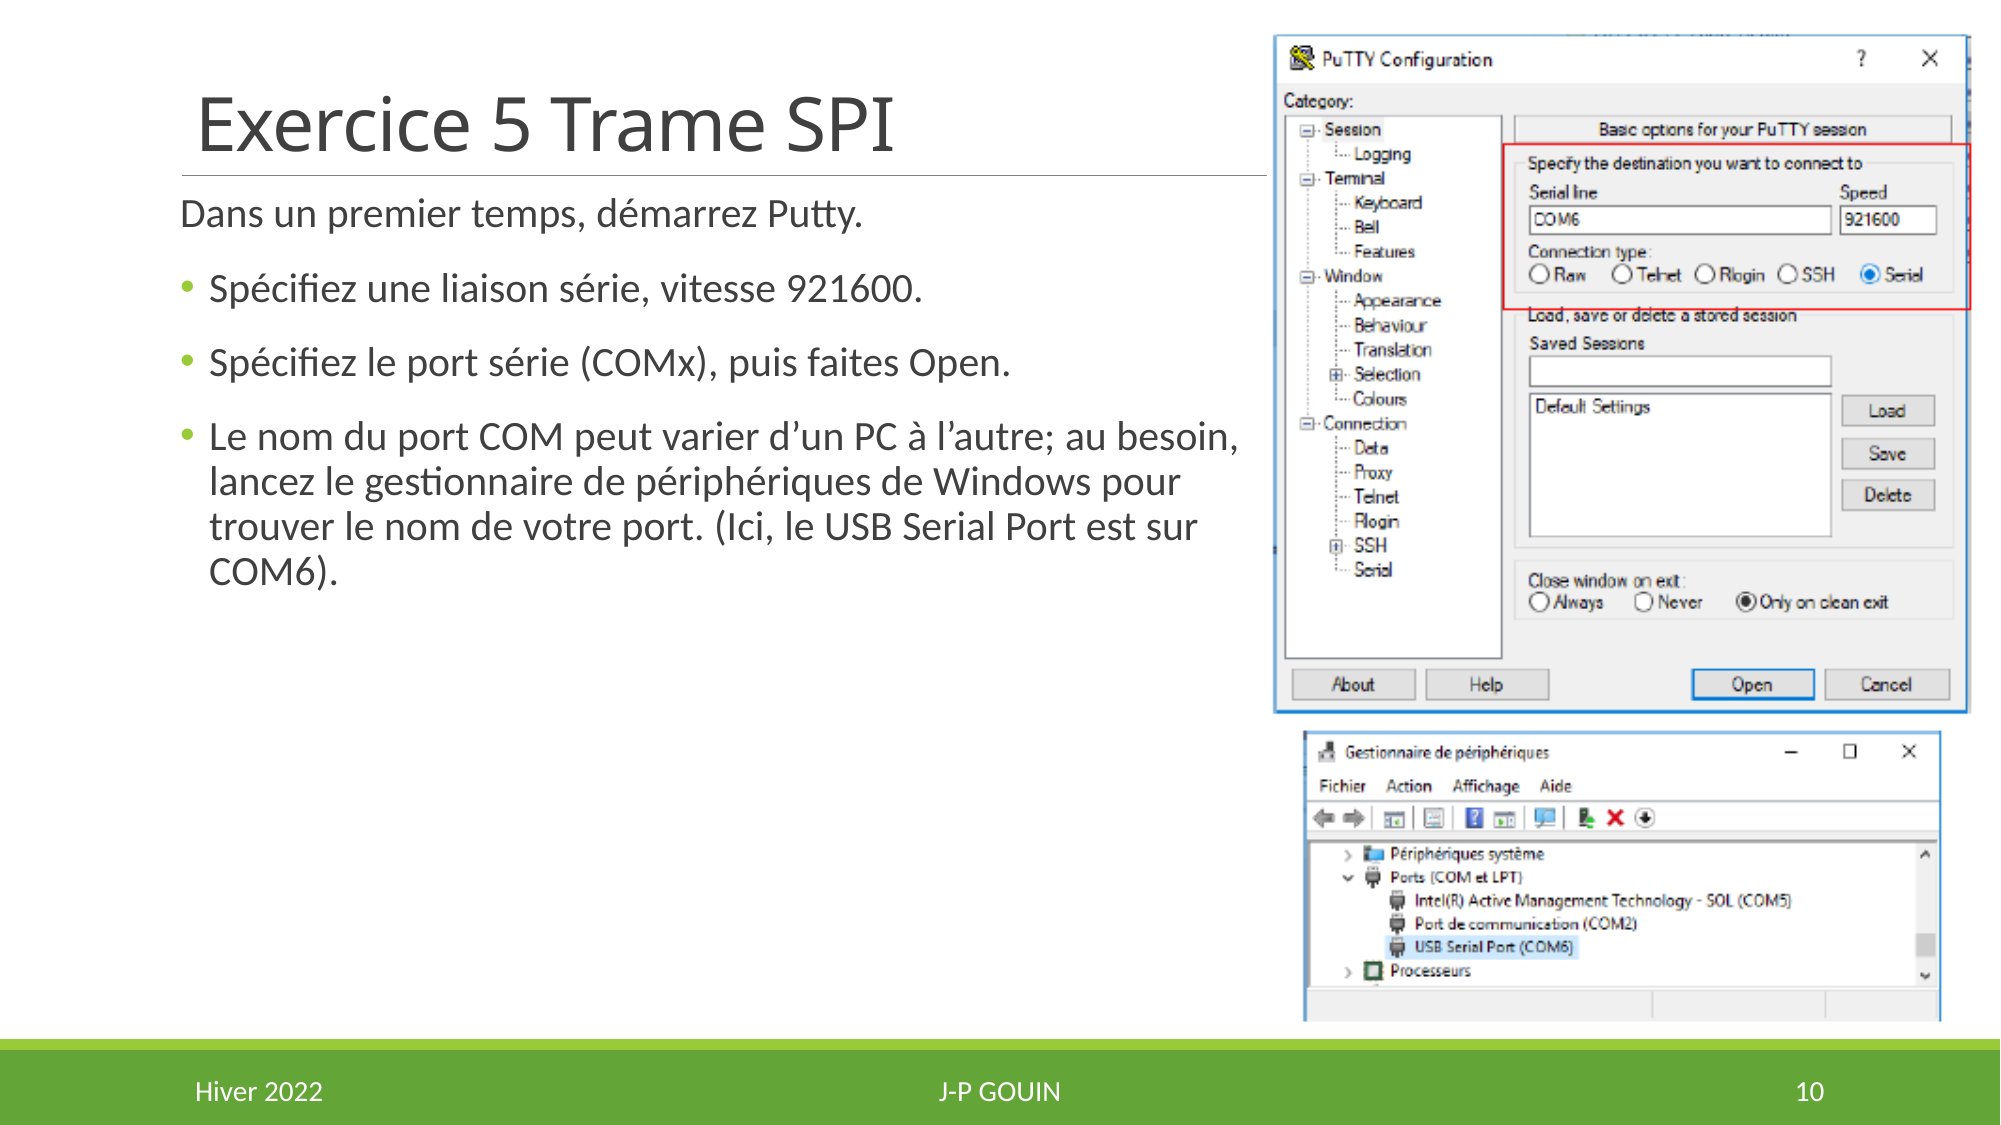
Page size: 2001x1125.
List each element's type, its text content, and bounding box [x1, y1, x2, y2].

slide_number Hiver 2022 [180, 1059, 586, 1120]
picture [1266, 30, 1981, 1035]
slide_number 10 [1624, 1059, 1840, 1120]
title Exercice 5 Trame SPI [180, 47, 1263, 175]
list Dans un premier temps, démarrez Putty. Spécifiez une liaison série, vitesse 921600. Spécifiez le port série (COMx), puis faites Open. Le nom du port COM peut varier d’un PC à l’autre; au besoin, lancez le gestionnaire de périphériques de Windows pour trouver le nom de votre port. (Ici, le USB Serial Port est sur COM6). [180, 184, 1241, 963]
footer J-P Gouin [604, 1059, 1396, 1120]
